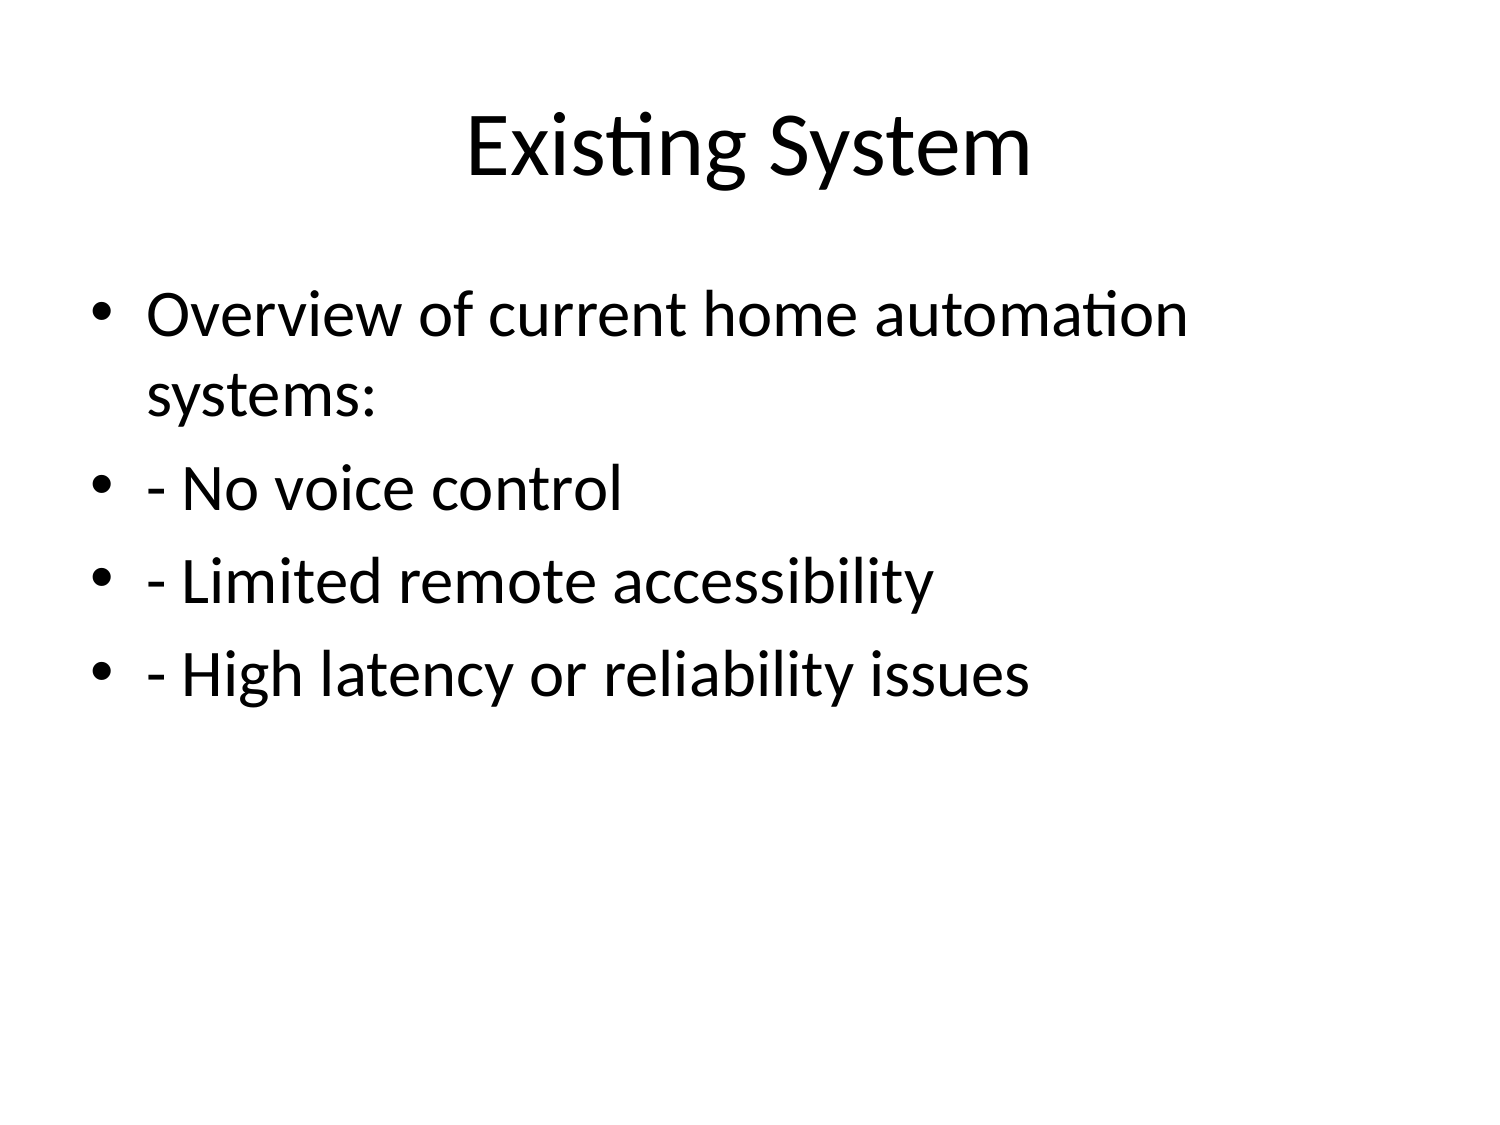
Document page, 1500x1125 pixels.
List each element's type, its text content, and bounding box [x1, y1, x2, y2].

list Overview of current home automation systems: - No voice control - Limited remote accessibility - High latency or reliability issues [75, 262, 1425, 1005]
title Existing System [75, 45, 1425, 233]
